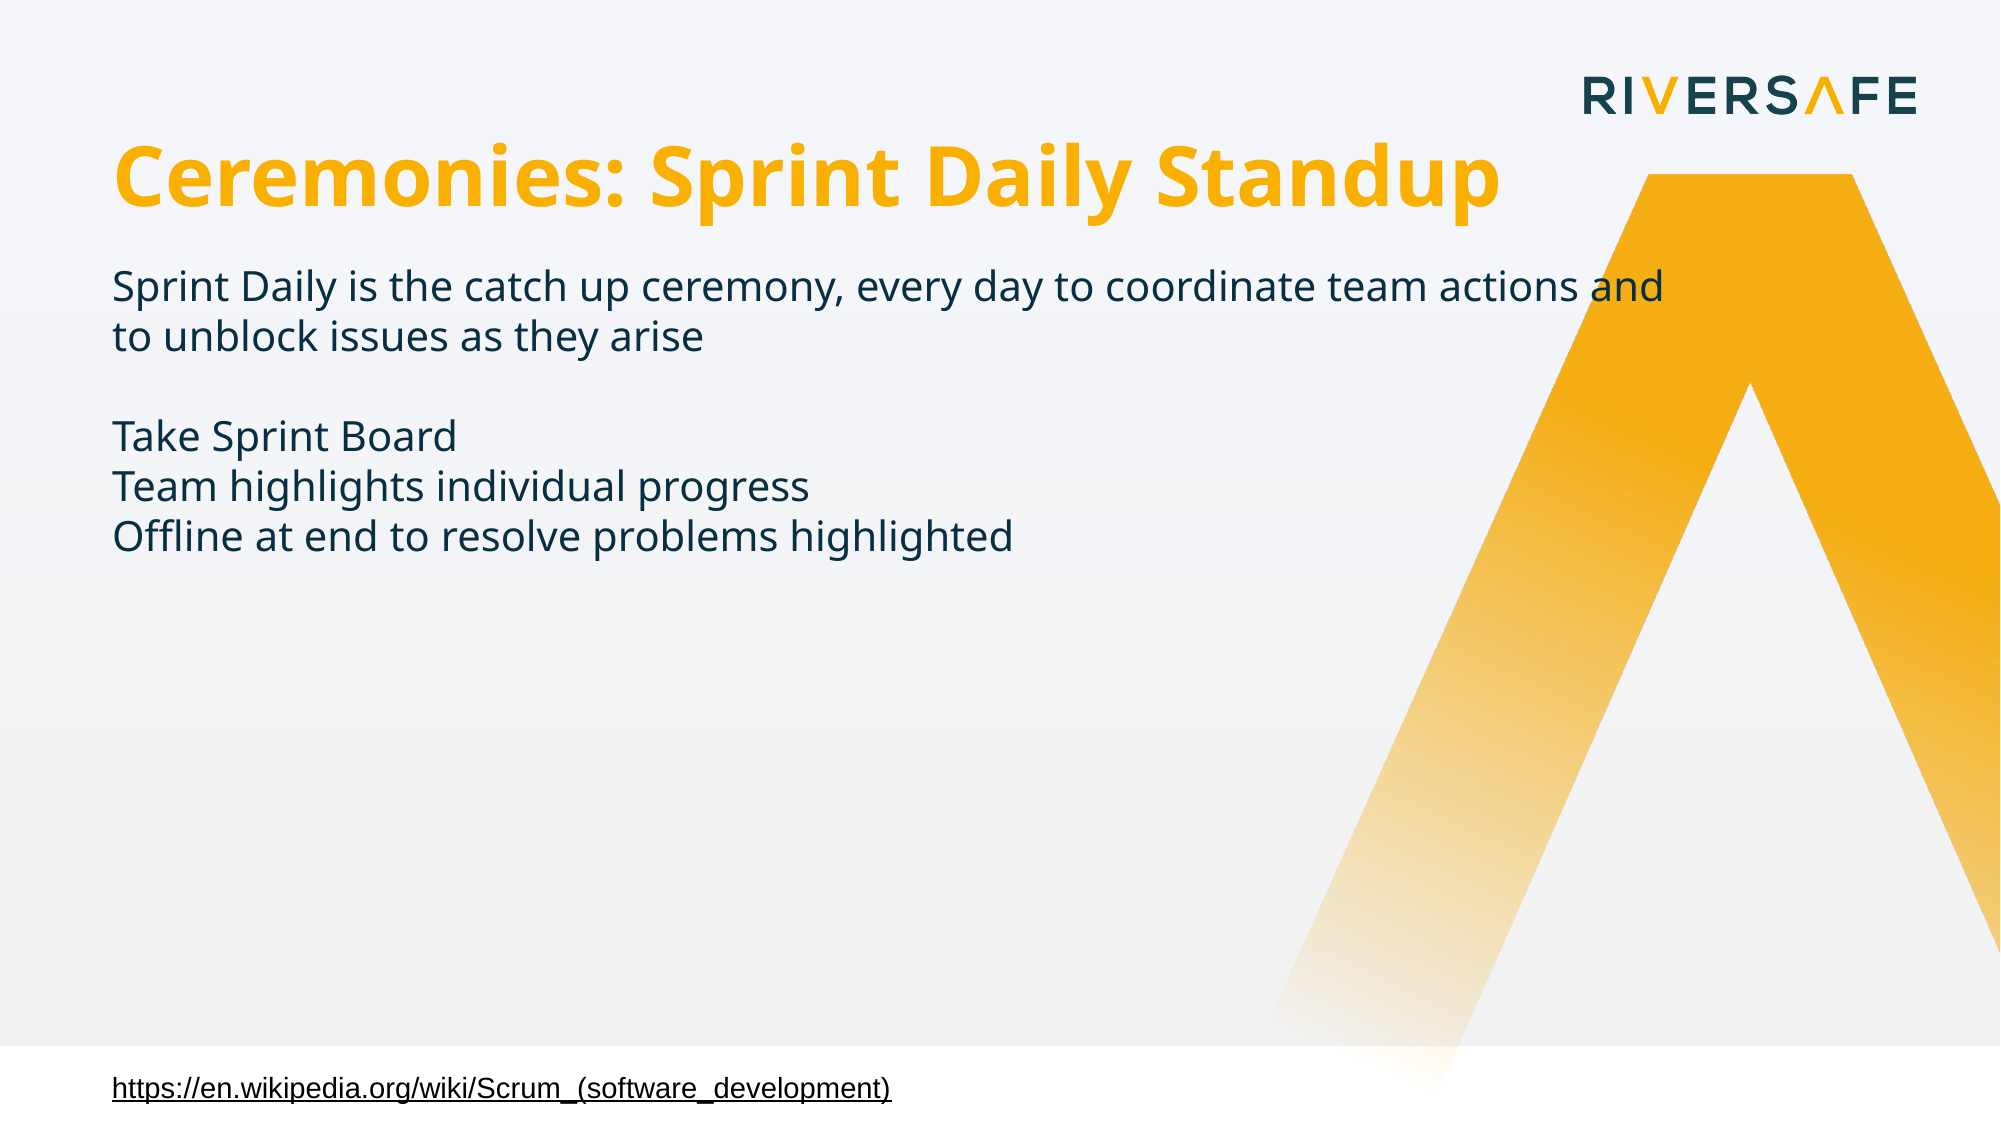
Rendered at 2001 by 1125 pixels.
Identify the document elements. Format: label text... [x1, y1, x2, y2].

picture [1584, 75, 1916, 115]
picture [1206, 174, 2001, 1125]
text_box Ceremonies: Sprint Daily Standup [97, 126, 1612, 207]
text_box https://en.wikipedia.org/wiki/Scrum_(software_development) [97, 1061, 1244, 1112]
text_box Sprint Daily is the catch up ceremony, every day to coordinate team actions and to unblock issues as they arise Take Sprint Board Team highlights individual progress Offline at end to resolve problems highlighted [97, 252, 1701, 382]
